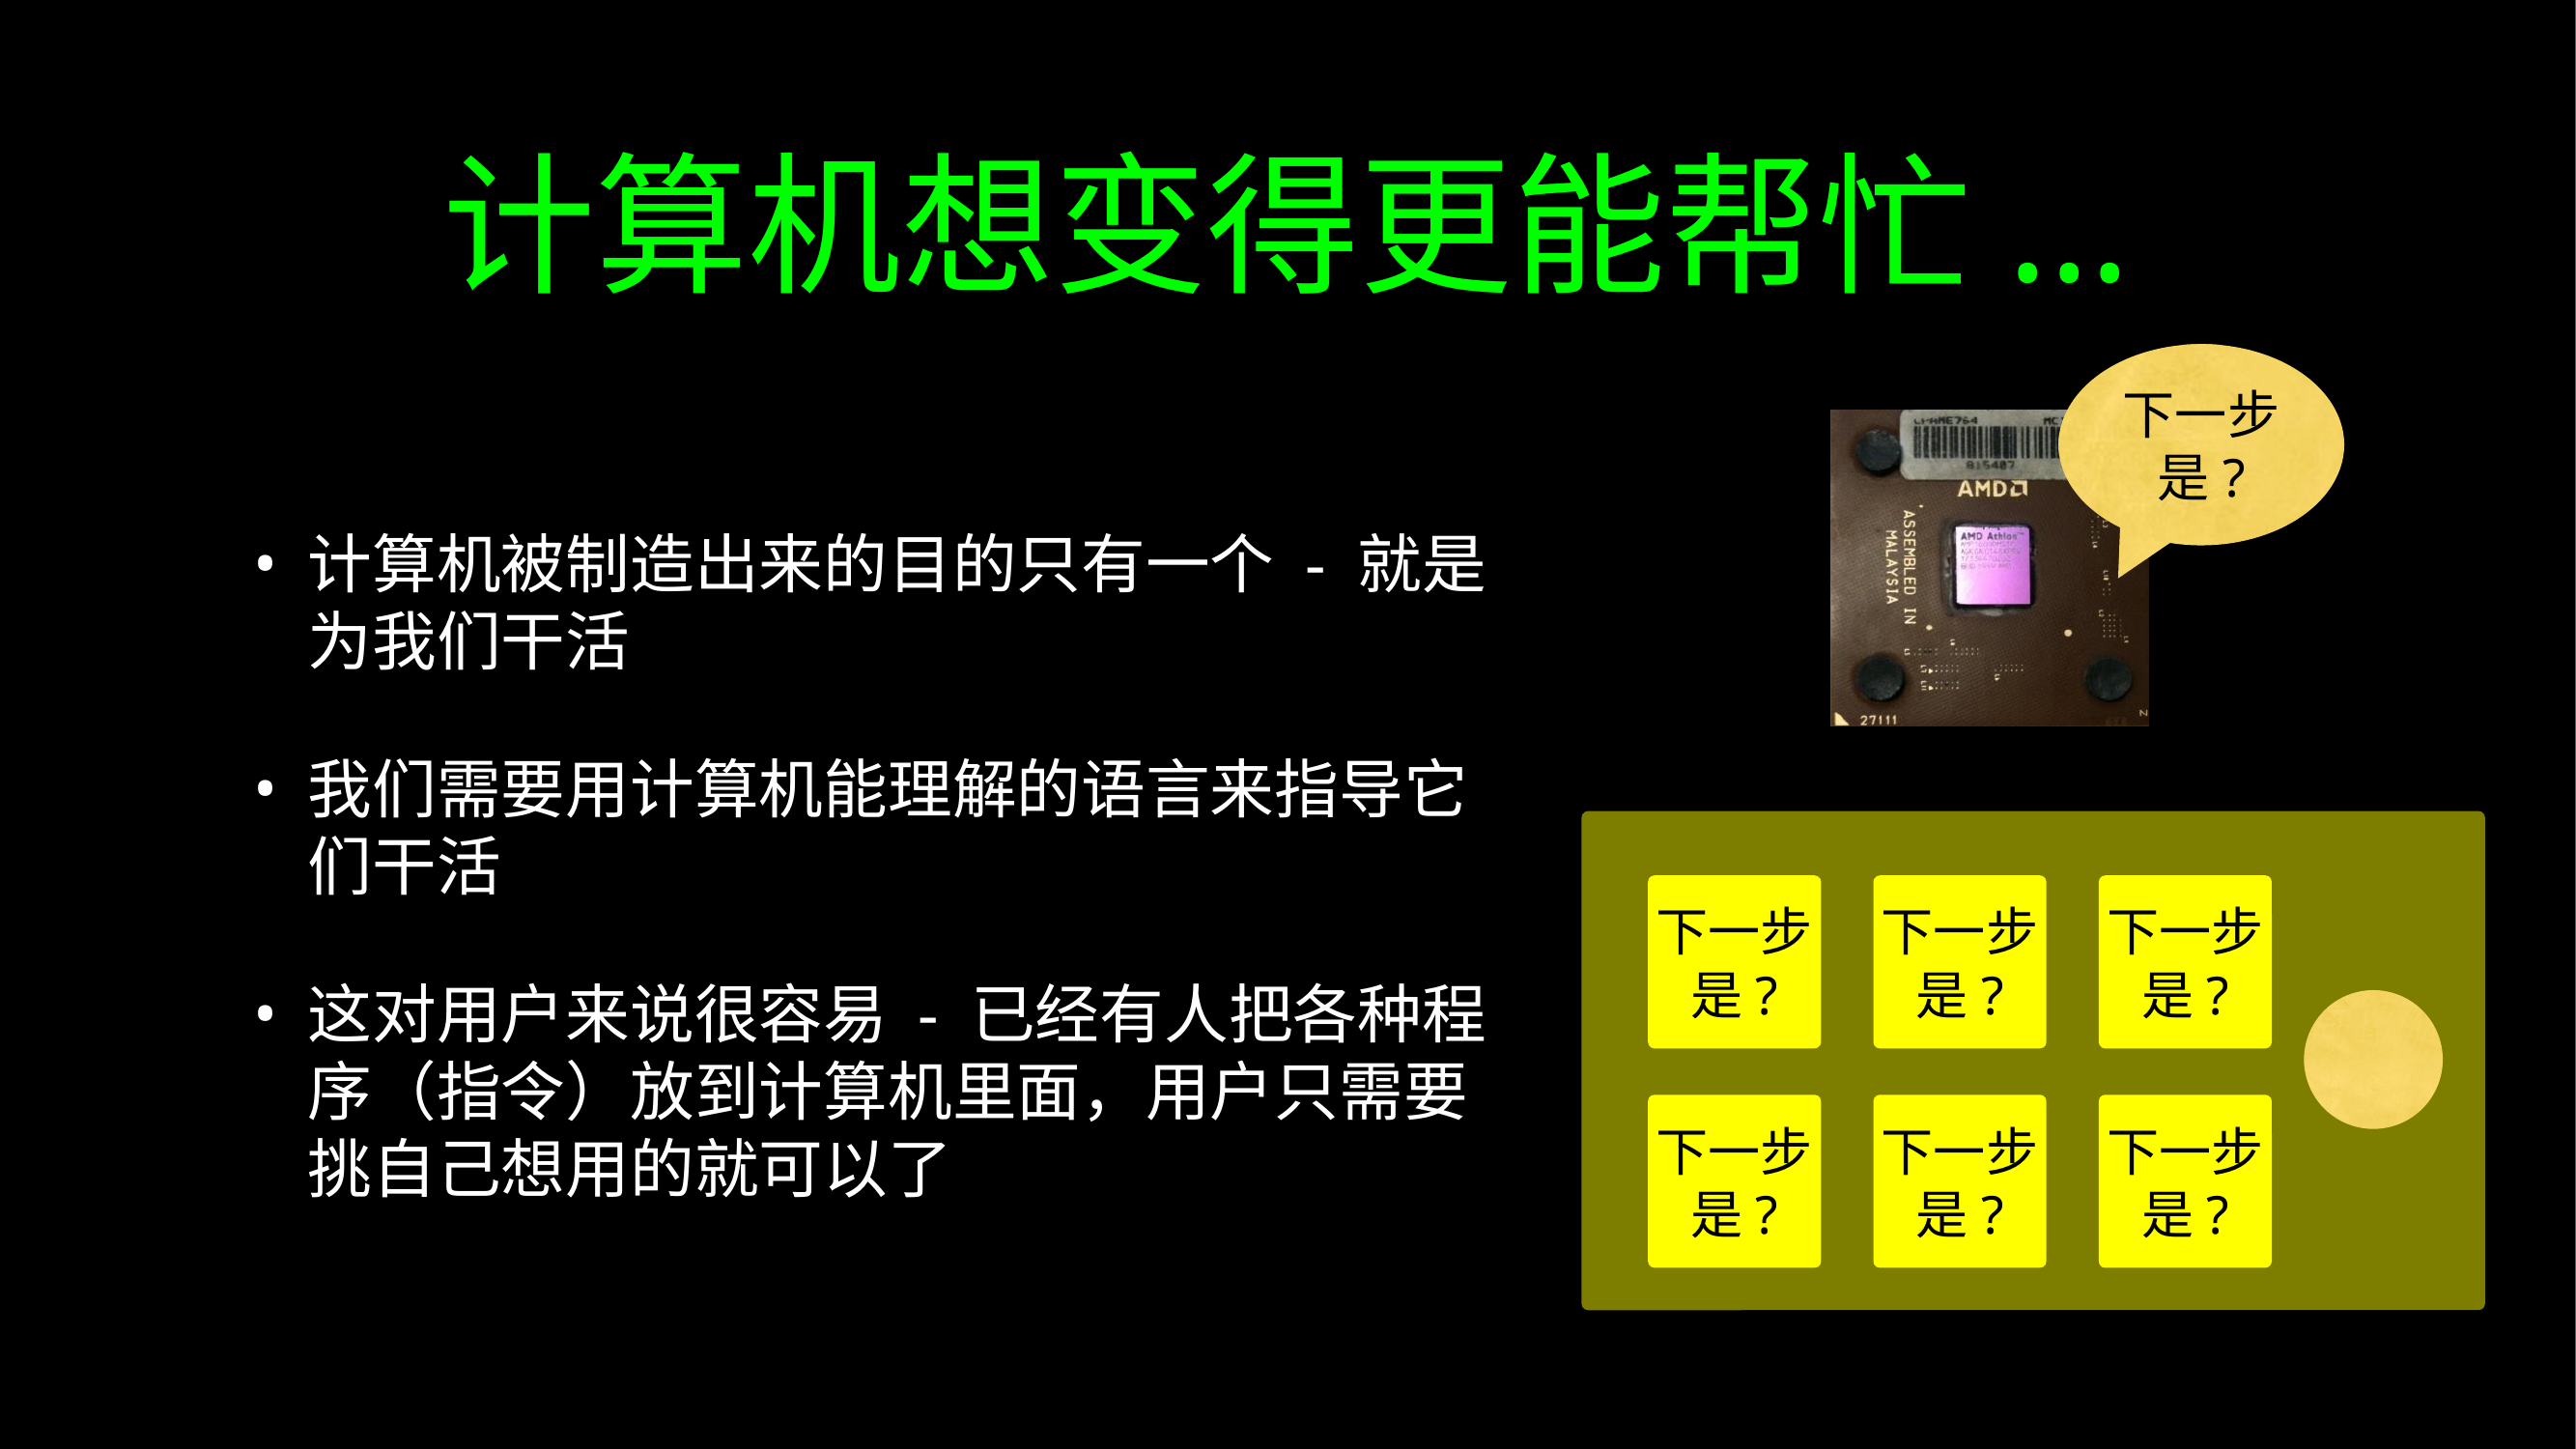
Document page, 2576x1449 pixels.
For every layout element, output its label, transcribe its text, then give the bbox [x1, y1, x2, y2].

text_box [1581, 810, 2485, 1311]
list 计算机被制造出来的目的只有一个 - 就是为我们干活 我们需要用计算机能理解的语言来指导它们干活 这对用户来说很容易 - 已经有人把各种程序（指令）放到计算机里面，用户只需要挑自己想用的就可以了 [183, 412, 1504, 1317]
text_box 下一步是? [2098, 1094, 2273, 1268]
text_box 下一步是? [1873, 875, 2047, 1049]
picture [1830, 410, 2150, 727]
title 计算机想变得更能帮忙... [183, 38, 2391, 403]
text_box 下一步是? [2098, 875, 2273, 1049]
text_box 下一步是? [1648, 1094, 1822, 1268]
text_box [2304, 989, 2444, 1129]
text_box 下一步是? [1873, 1094, 2047, 1268]
text_box 下一步是? [2068, 344, 2345, 554]
text_box 下一步是? [1648, 875, 1822, 1049]
